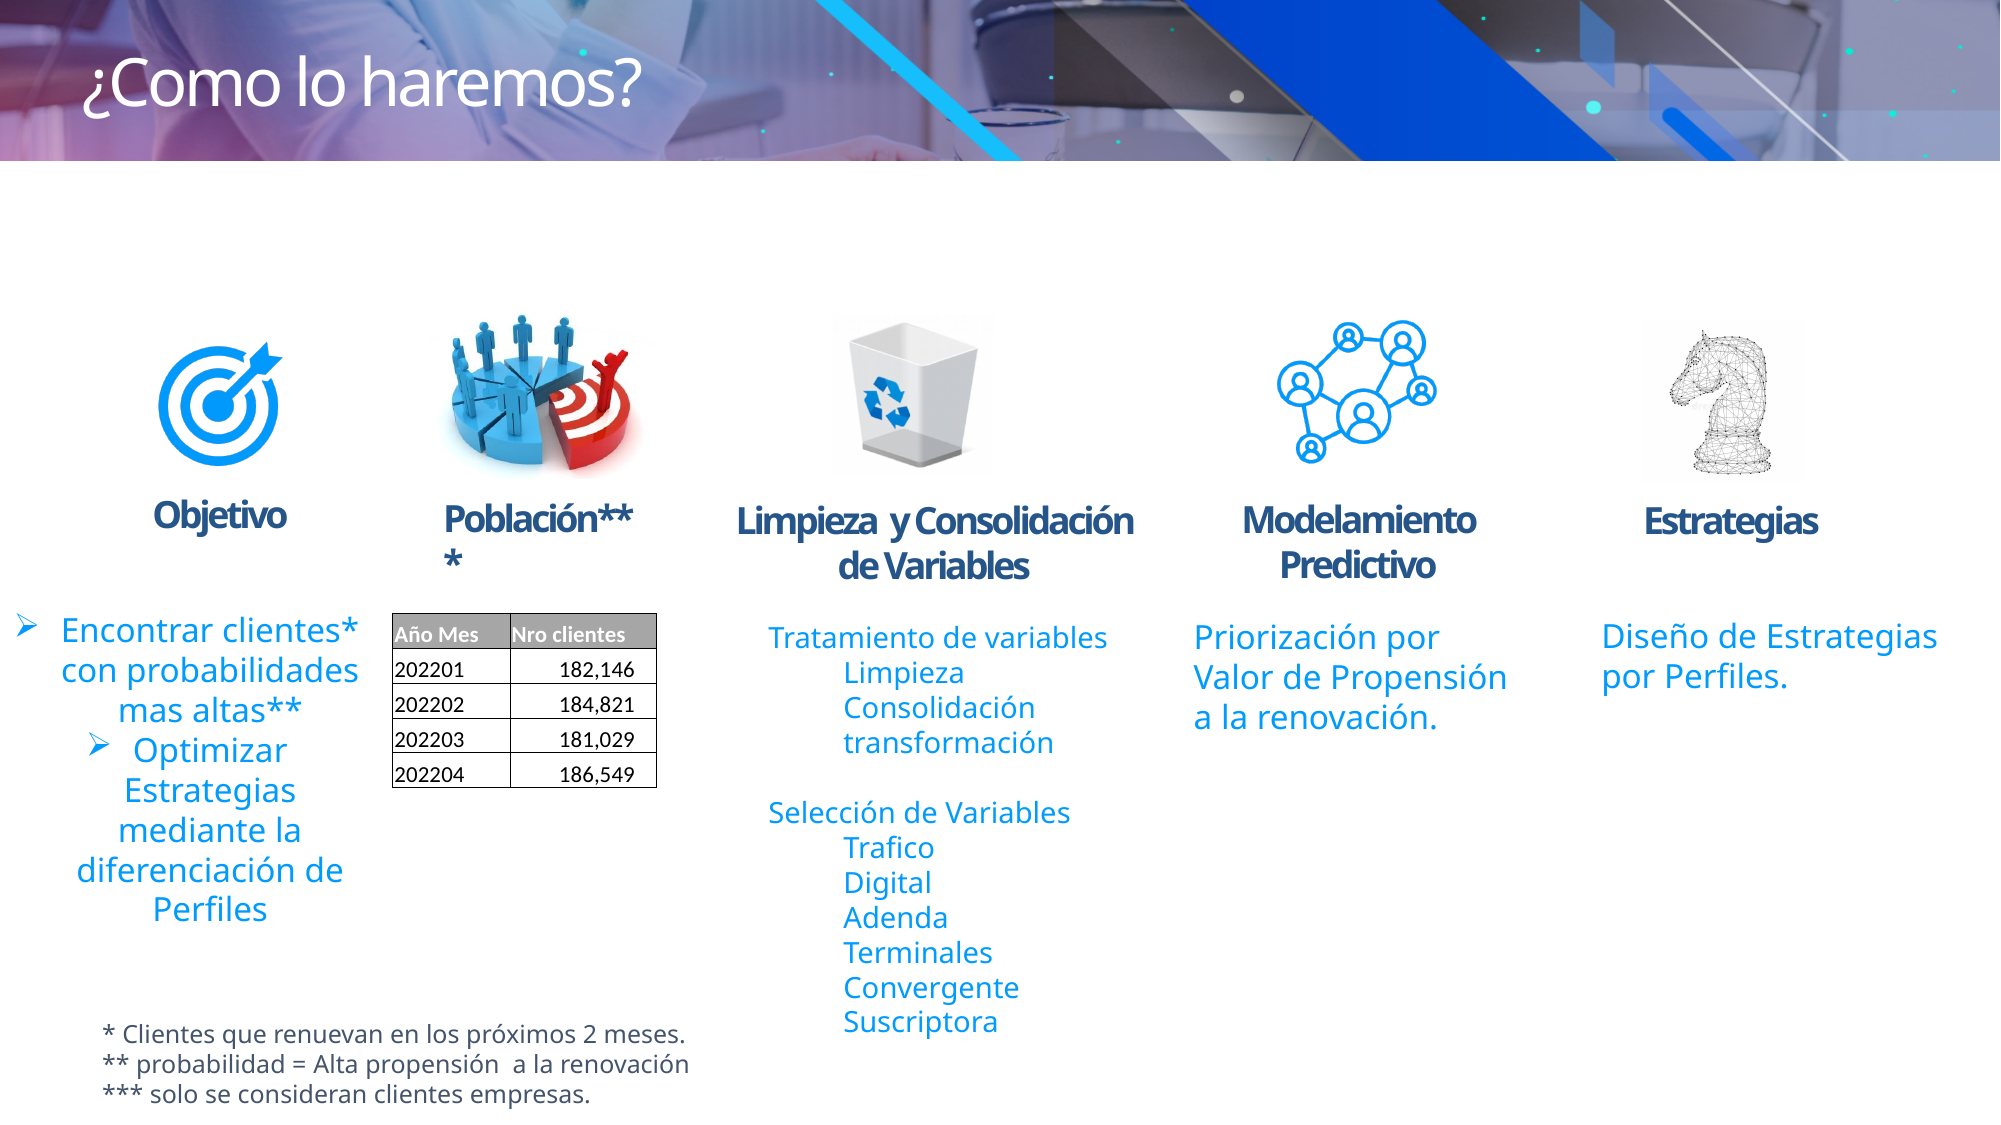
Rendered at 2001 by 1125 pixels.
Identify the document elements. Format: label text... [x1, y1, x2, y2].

text_box * Clientes que renuevan en los próximos 2 meses. ** probabilidad = Alta propensión a la renovación *** solo se consideran clientes empresas. [87, 1010, 1617, 1116]
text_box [1178, 303, 1560, 746]
table_cell 202202 [393, 684, 510, 718]
table_cell 182,146 [511, 649, 656, 683]
table_header Año Mes [393, 614, 510, 648]
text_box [0, 328, 377, 1062]
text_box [1569, 321, 1966, 704]
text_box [423, 303, 667, 561]
table_cell 202203 [393, 719, 510, 752]
table_cell 202201 [393, 649, 510, 683]
table_header Nro clientes [511, 614, 656, 648]
picture [0, 0, 2000, 161]
table_cell 184,821 [511, 684, 656, 718]
table_cell 181,029 [511, 719, 656, 752]
table_cell 202204 [393, 753, 510, 787]
table_cell 186,549 [511, 753, 656, 787]
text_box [705, 314, 1164, 1051]
